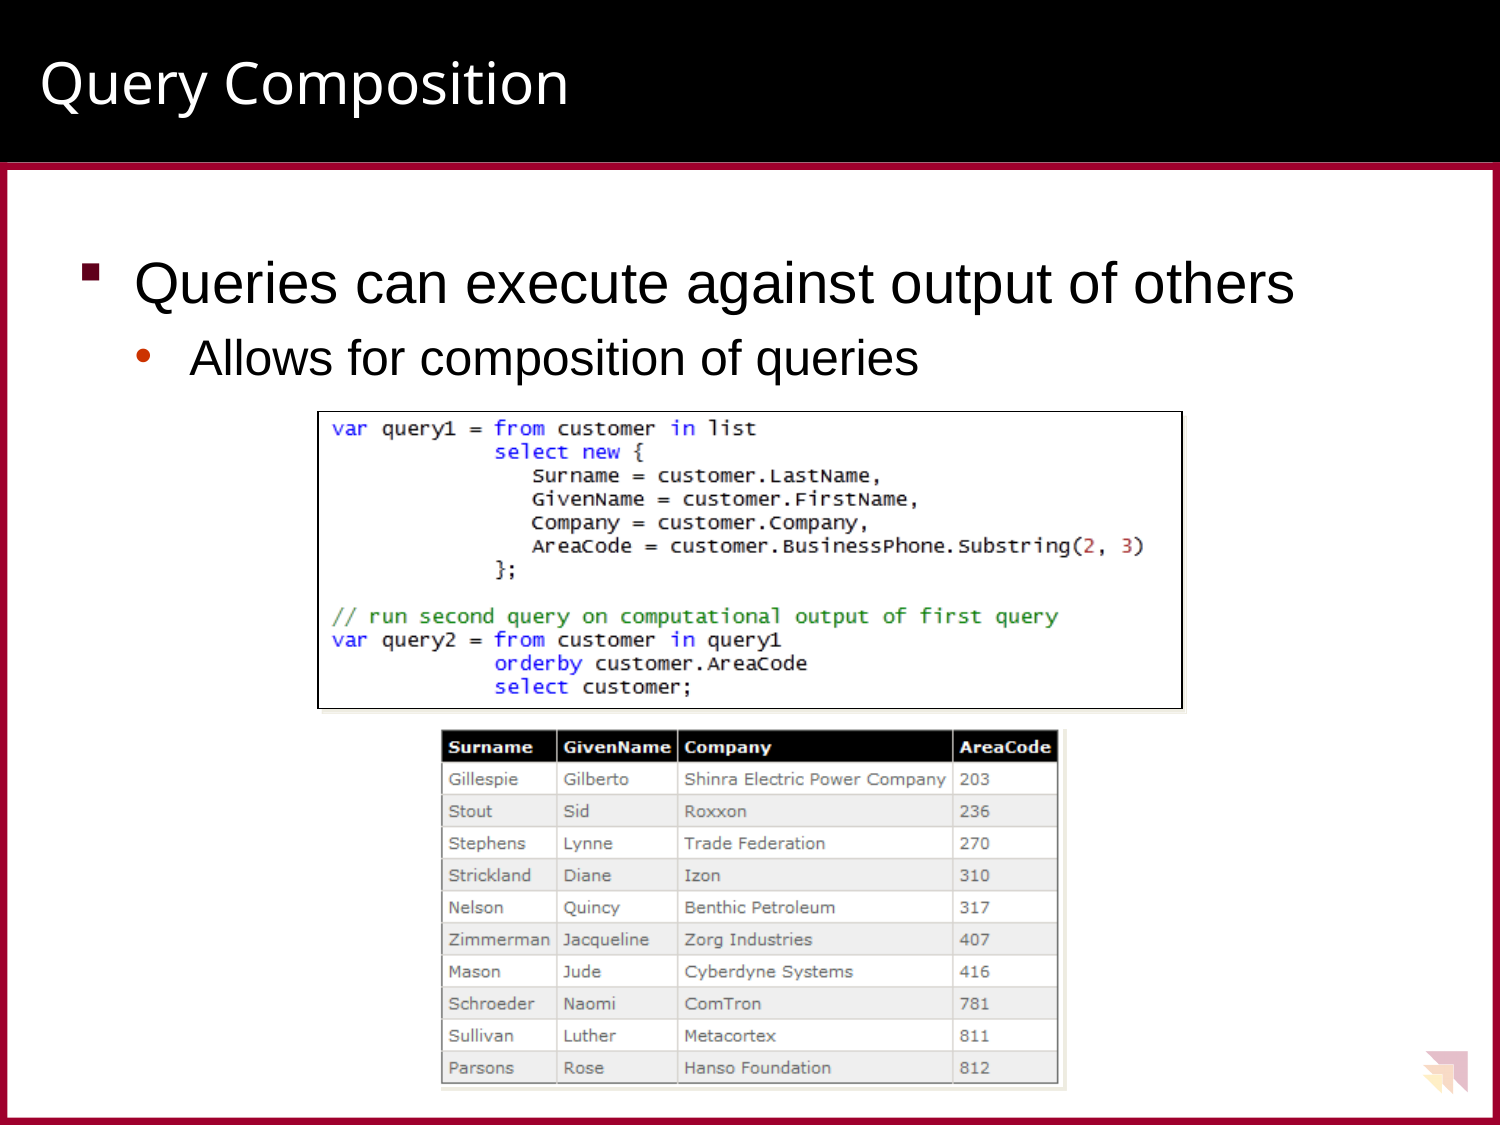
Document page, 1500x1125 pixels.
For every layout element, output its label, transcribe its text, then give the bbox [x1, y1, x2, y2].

picture [437, 724, 1063, 1088]
picture [318, 412, 1182, 709]
title Query Composition [24, 12, 1438, 150]
list Queries can execute against output of others Allows for composition of queries [62, 237, 1438, 1088]
